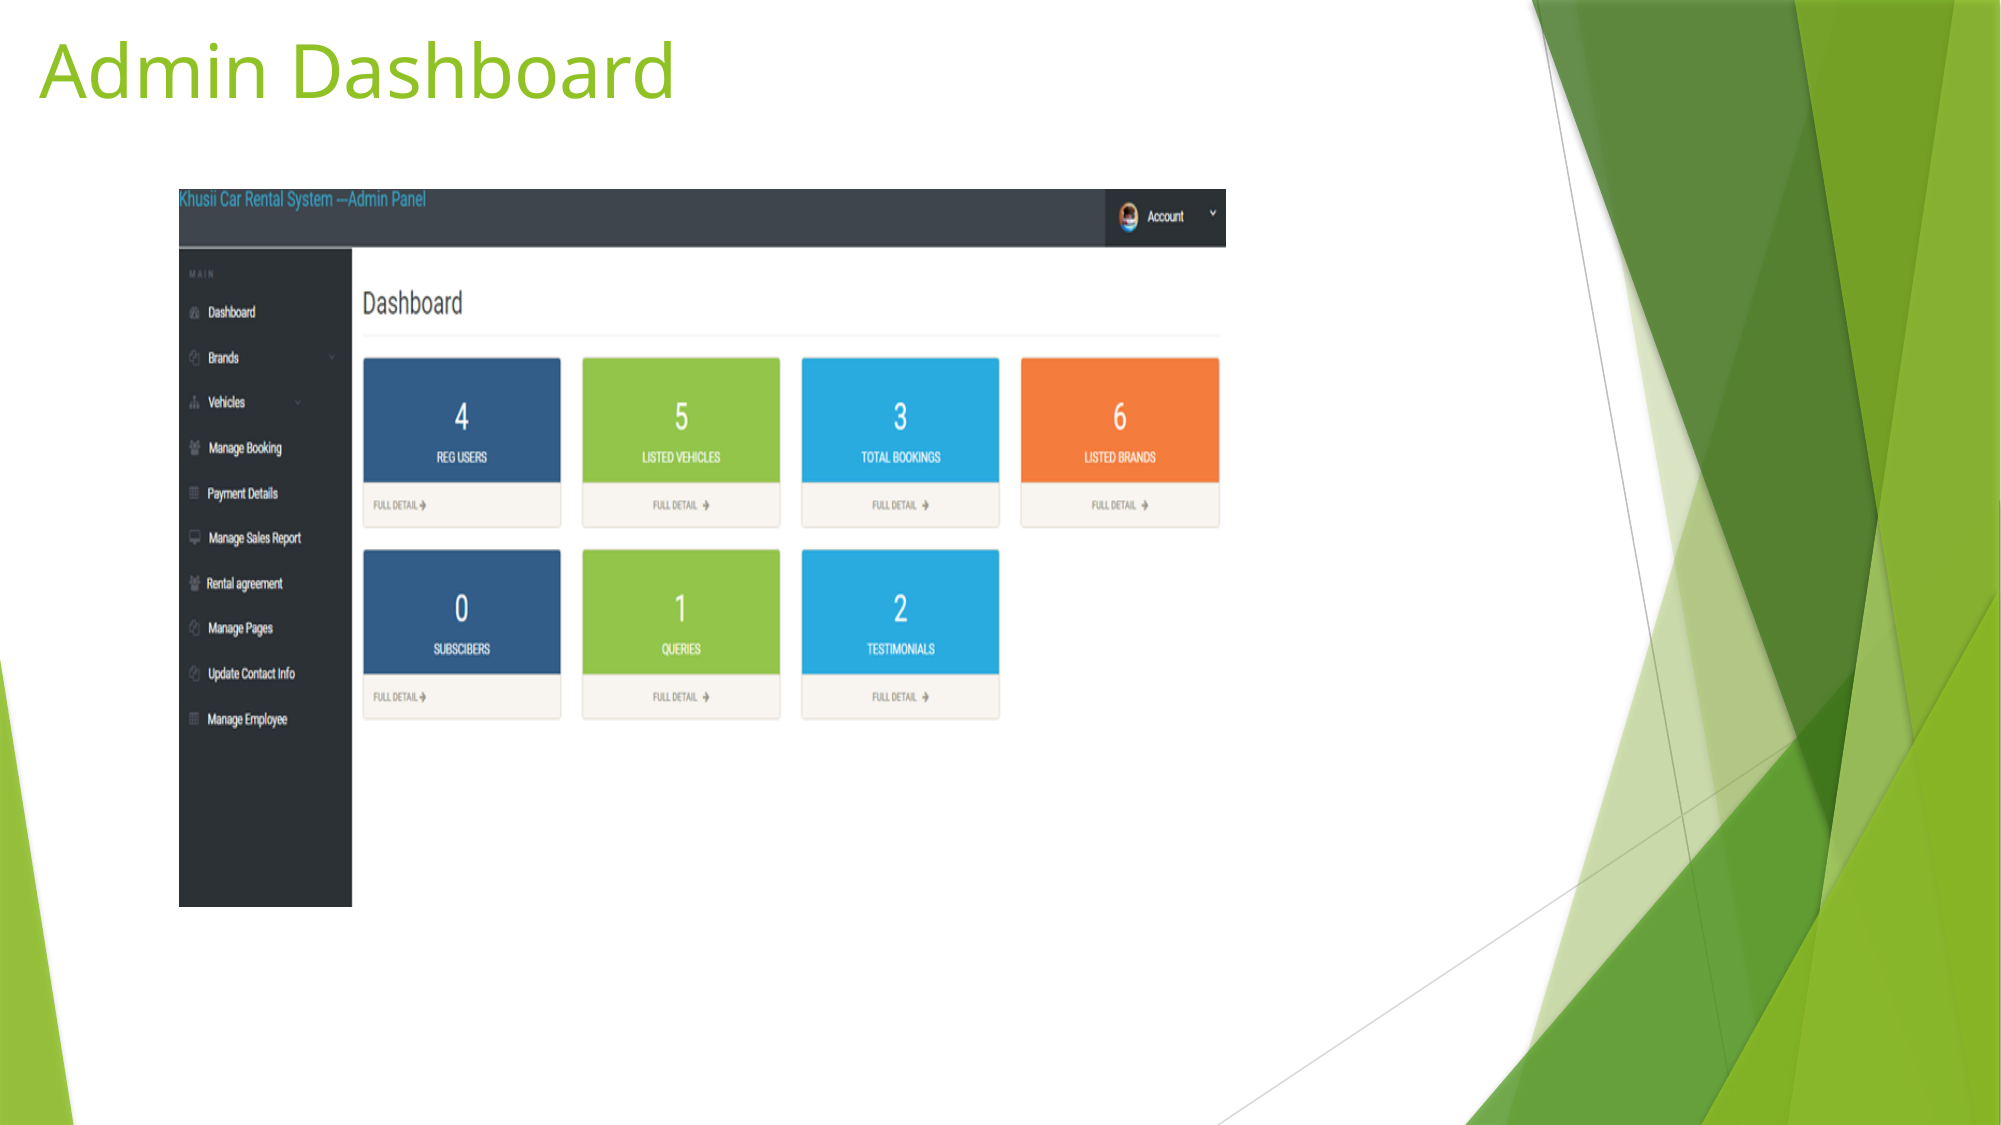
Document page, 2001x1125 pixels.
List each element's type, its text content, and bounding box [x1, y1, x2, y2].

picture [178, 188, 1226, 908]
title Admin Dashboard [25, 15, 1436, 134]
